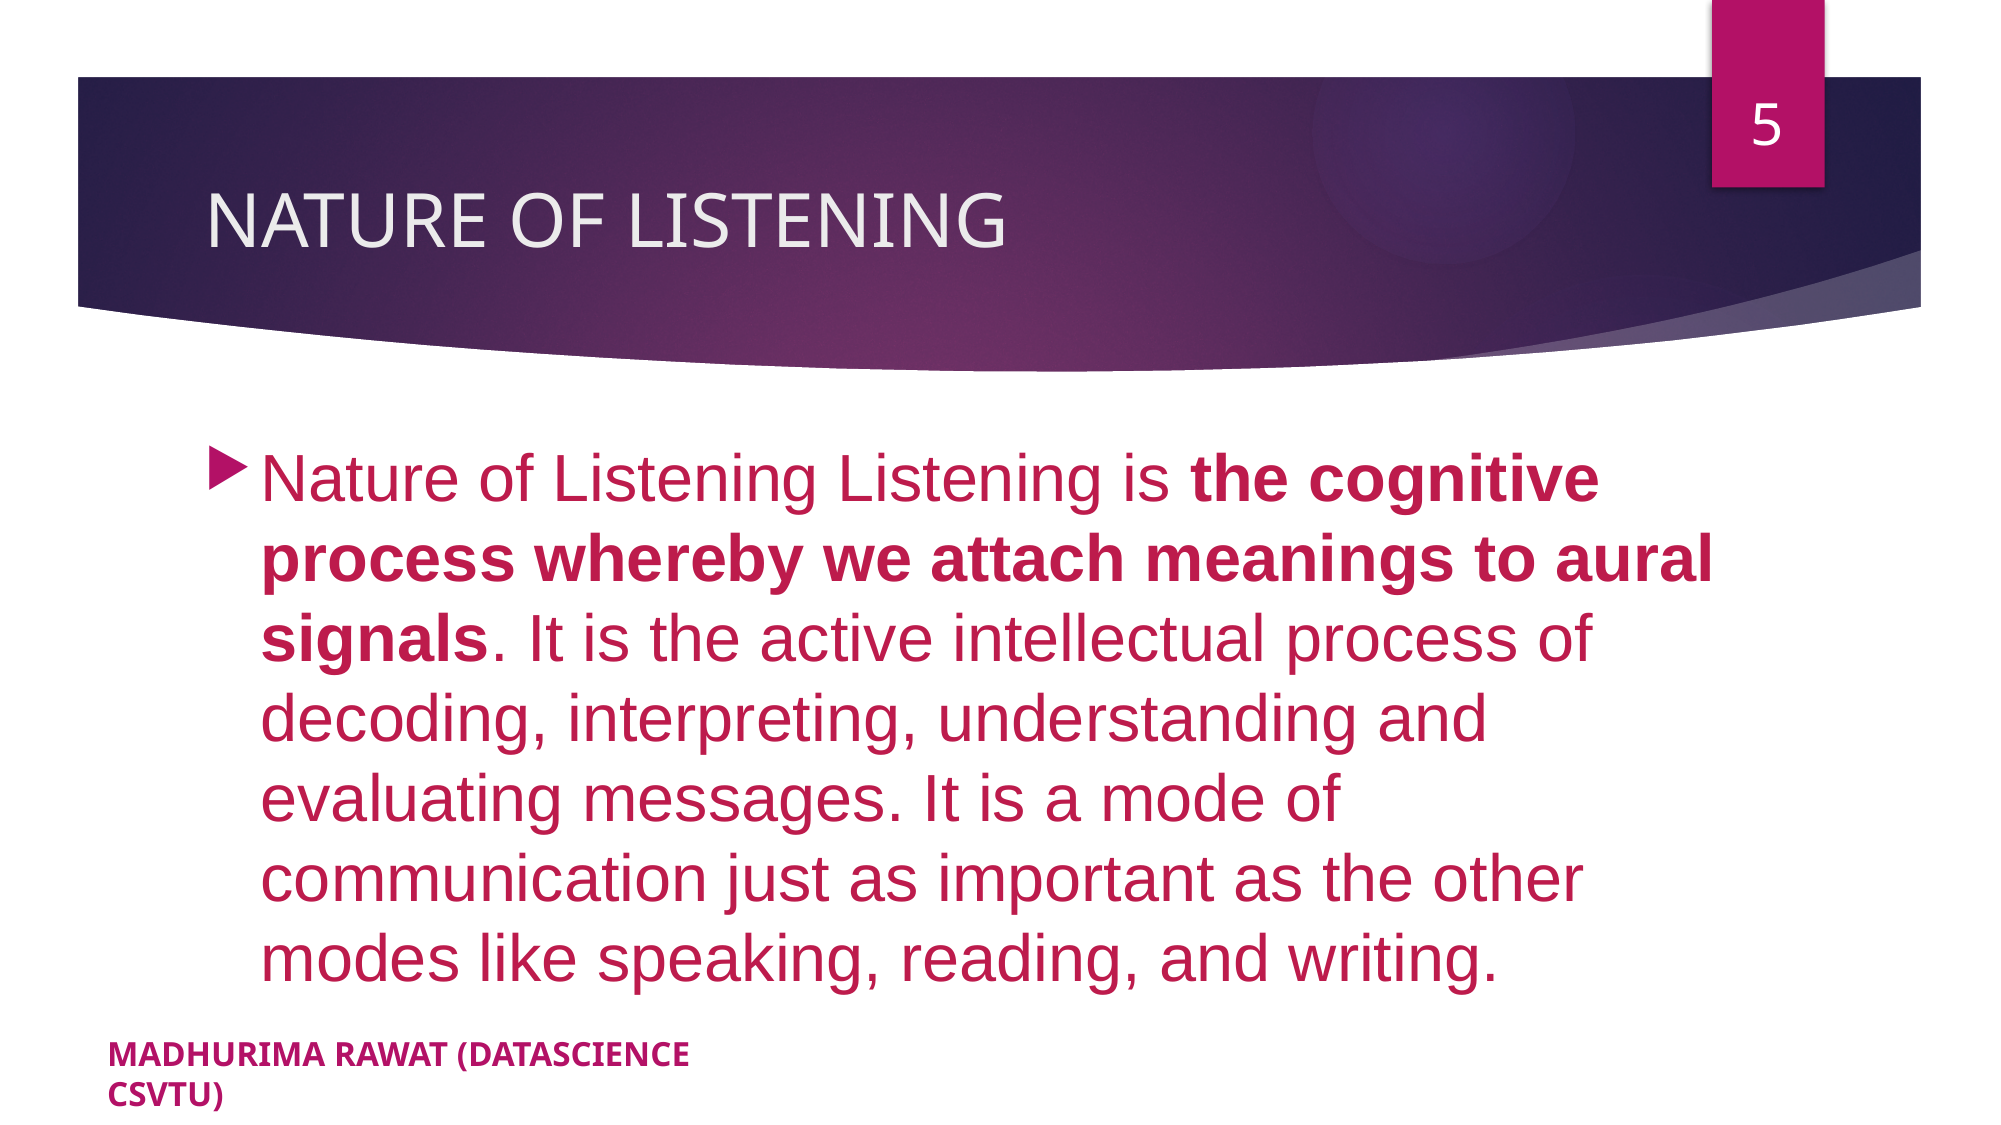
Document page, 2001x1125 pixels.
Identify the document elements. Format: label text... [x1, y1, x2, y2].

footer MADHURIMA RAWAT (DATASCIENCE CSVTU) [92, 1048, 726, 1099]
list Nature of Listening Listening is the cognitive process whereby we attach meanings to aural signals. It is the active intellectual process of decoding, interpreting, understanding and evaluating messages. It is a mode of communication just as important as the other modes like speaking, reading, and writing. [189, 427, 1818, 1082]
slide_number 5 [1698, 48, 1836, 175]
title NATURE OF LISTENING [189, 159, 1627, 276]
